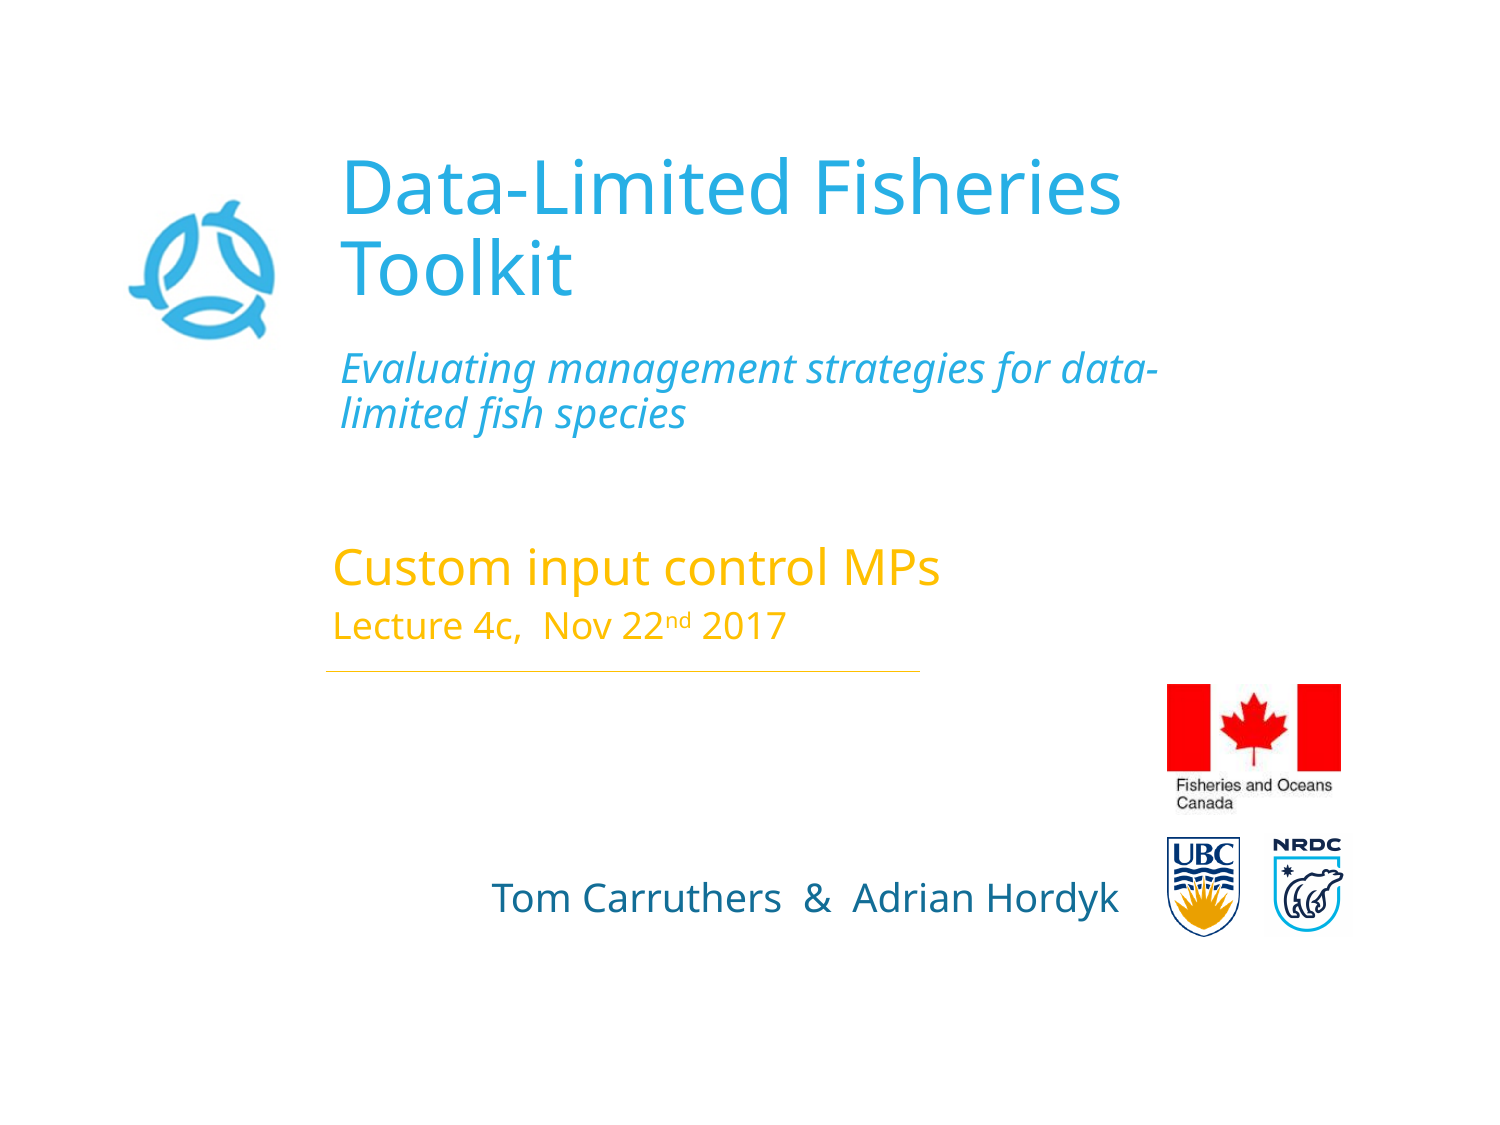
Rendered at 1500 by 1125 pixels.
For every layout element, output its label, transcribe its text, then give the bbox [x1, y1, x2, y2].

picture [1167, 837, 1240, 937]
picture [1263, 833, 1353, 937]
subtitle Data-Limited Fisheries Toolkit [325, 195, 1330, 320]
picture [123, 194, 288, 350]
text_box Custom input control MPs [317, 534, 1223, 646]
text_box Evaluating management strategies for data-limited fish species [325, 321, 1240, 446]
text_box Tom Carruthers & Adrian Hordyk . [467, 865, 1156, 1023]
text_box Lecture 4c, Nov 22nd 2017 [317, 600, 878, 712]
picture [1167, 684, 1341, 815]
